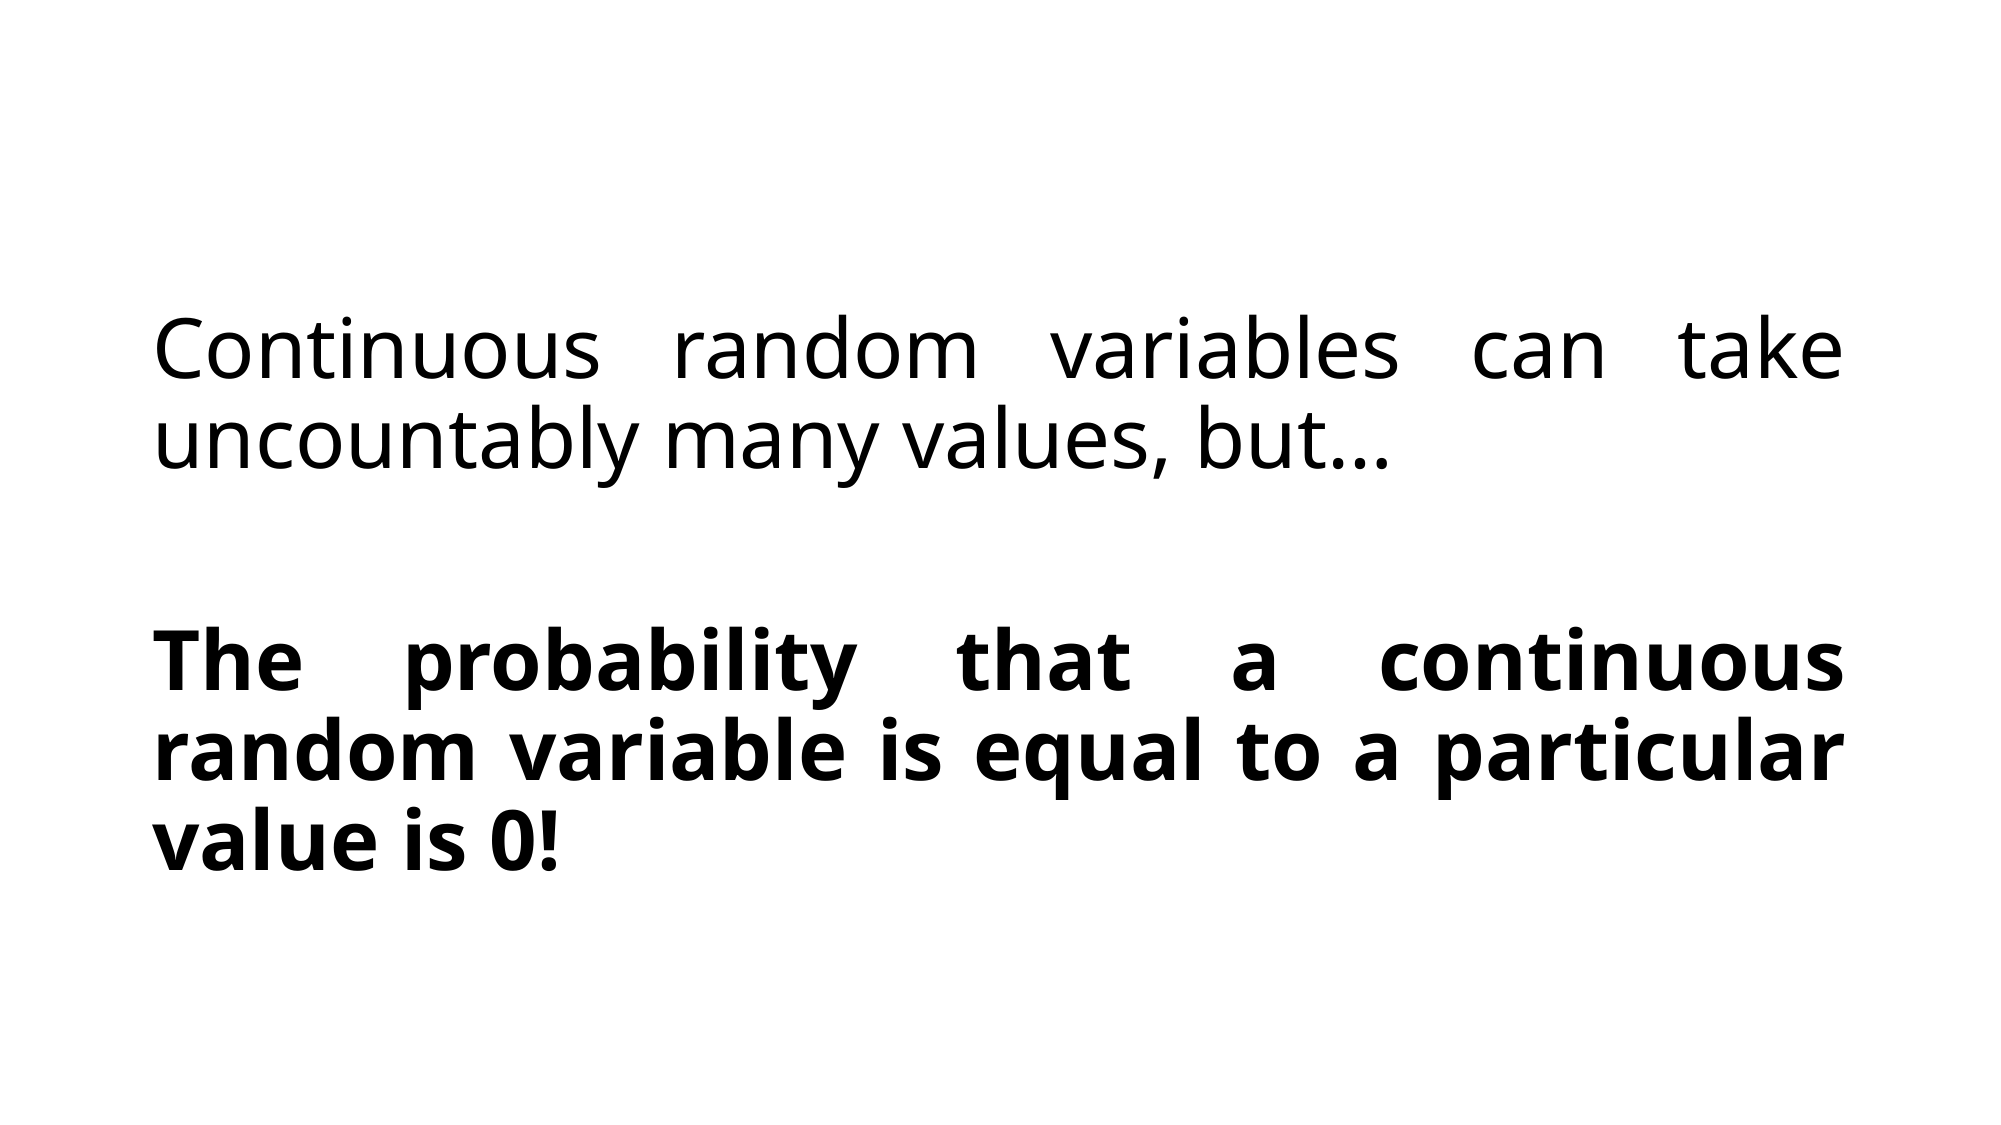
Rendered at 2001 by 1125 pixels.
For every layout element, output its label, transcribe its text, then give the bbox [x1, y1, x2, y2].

list Continuous random variables can take uncountably many values, but… The probability that a continuous random variable is equal to a particular value is 0! [137, 299, 1863, 1014]
